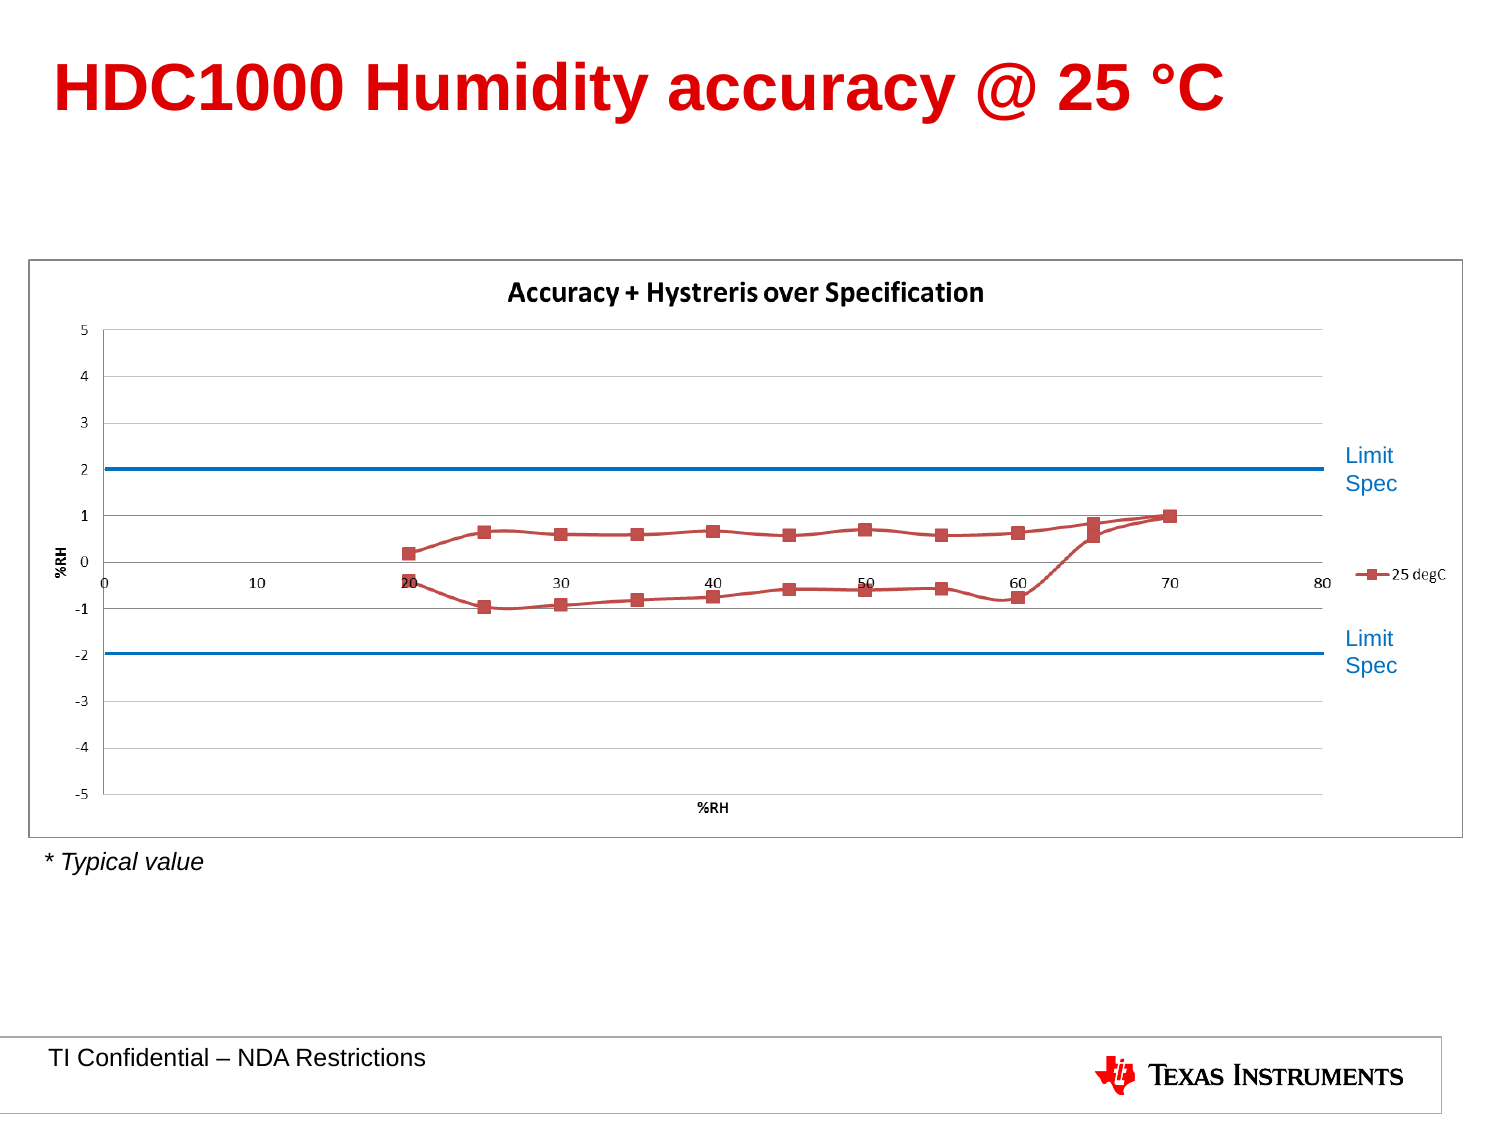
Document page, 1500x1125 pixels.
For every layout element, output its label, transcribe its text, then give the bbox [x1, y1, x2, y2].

picture [1095, 1056, 1403, 1095]
title HDC1000 Humidity accuracy @ 25 °C [37, 23, 1426, 158]
text_box * Typical value [28, 847, 220, 883]
picture [28, 259, 1463, 839]
